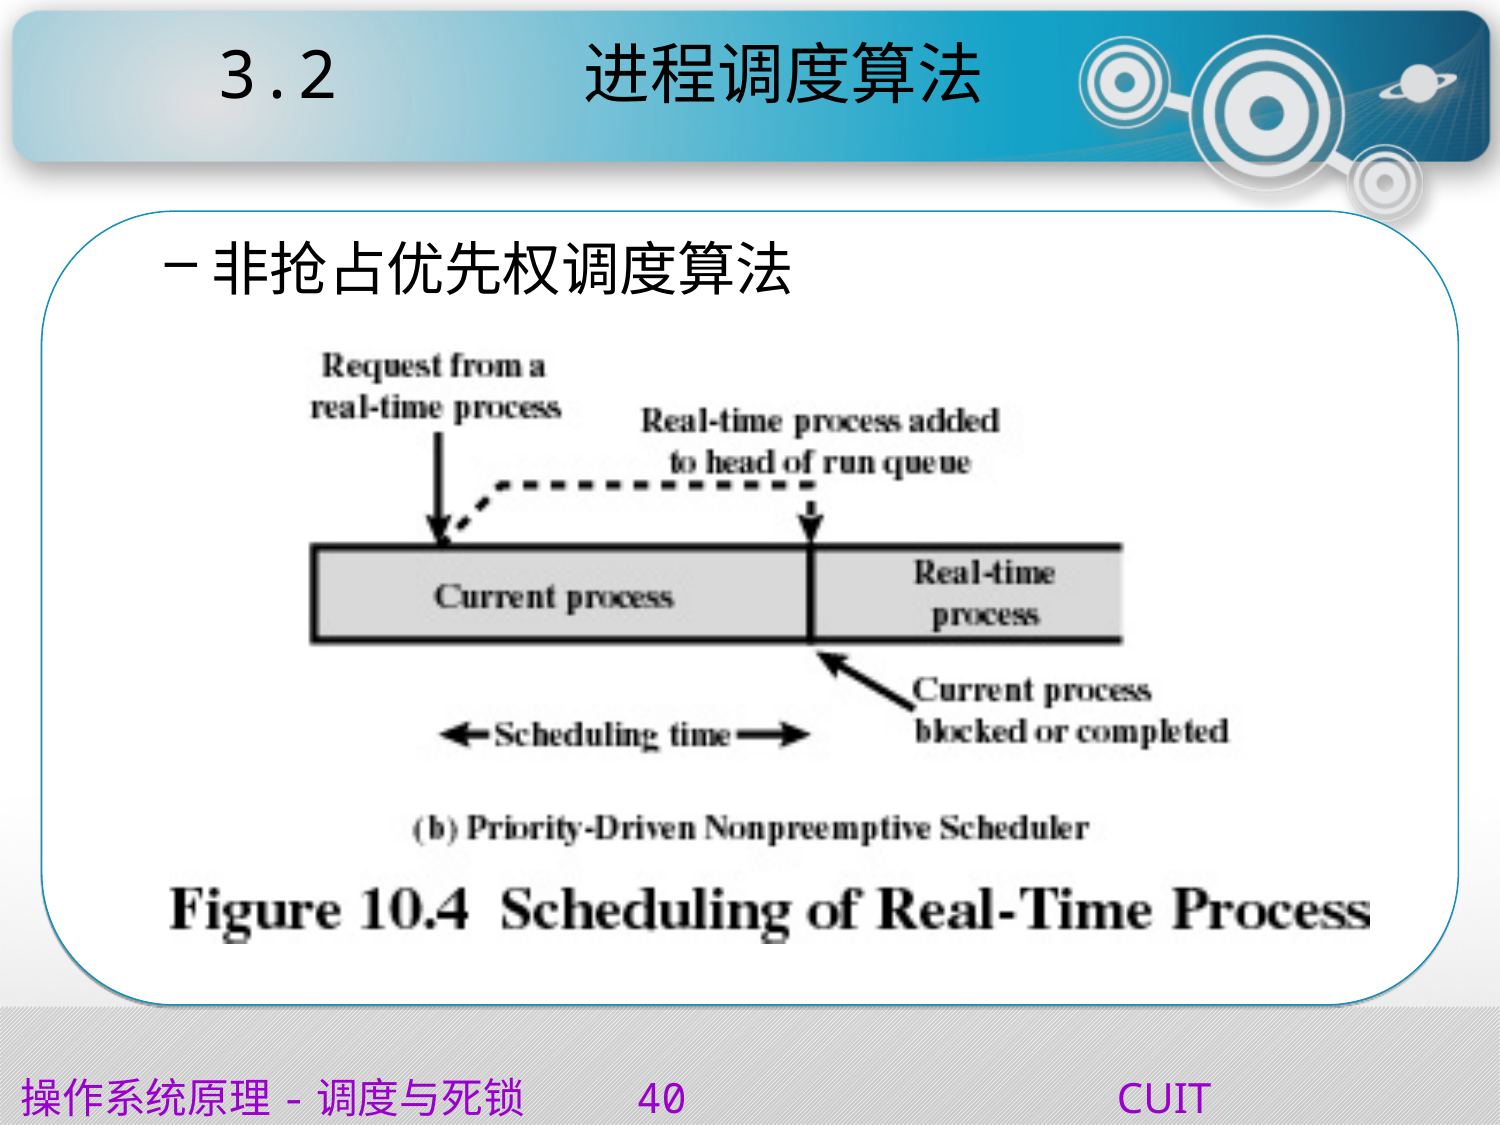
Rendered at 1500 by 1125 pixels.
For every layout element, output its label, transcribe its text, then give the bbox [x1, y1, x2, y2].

picture [0, 0, 1500, 1006]
title 3.2 进程调度算法 [75, 24, 1128, 212]
list 非抢占优先权调度算法 [75, 224, 1425, 1005]
picture [168, 347, 1370, 945]
